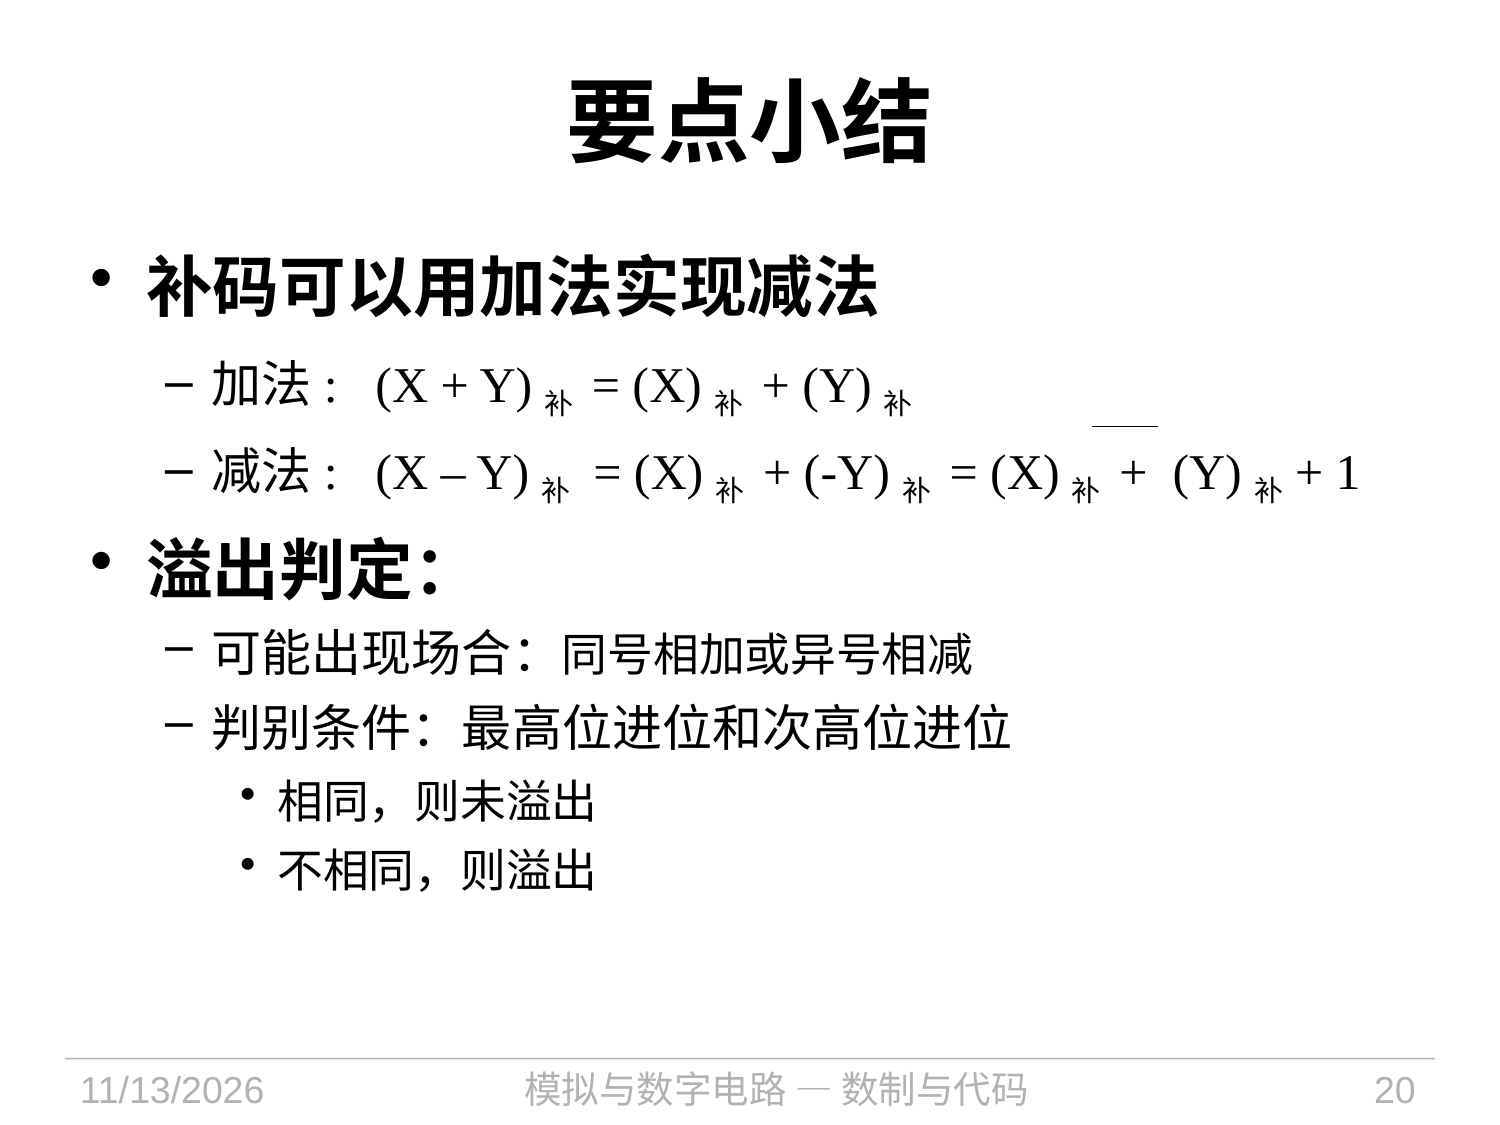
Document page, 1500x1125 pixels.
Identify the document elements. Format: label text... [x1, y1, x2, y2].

list 补码可以用加法实现减法 加法: (X + Y)补 = (X)补 + (Y)补 减法: (X – Y)补 = (X)补 + (-Y)补 = (X)补 + (Y)补+ 1 溢出判定： 可能出现场合：同号相加或异号相减 判别条件：最高位进位和次高位进位 相同，则未溢出 不相同，则溢出 [75, 237, 1425, 1047]
title 要点小结 [75, 24, 1425, 213]
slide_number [64, 1058, 348, 1125]
footer 模拟与数字电路 — 数制与代码 [373, 1058, 1179, 1125]
slide_number 20 [1230, 1058, 1431, 1125]
